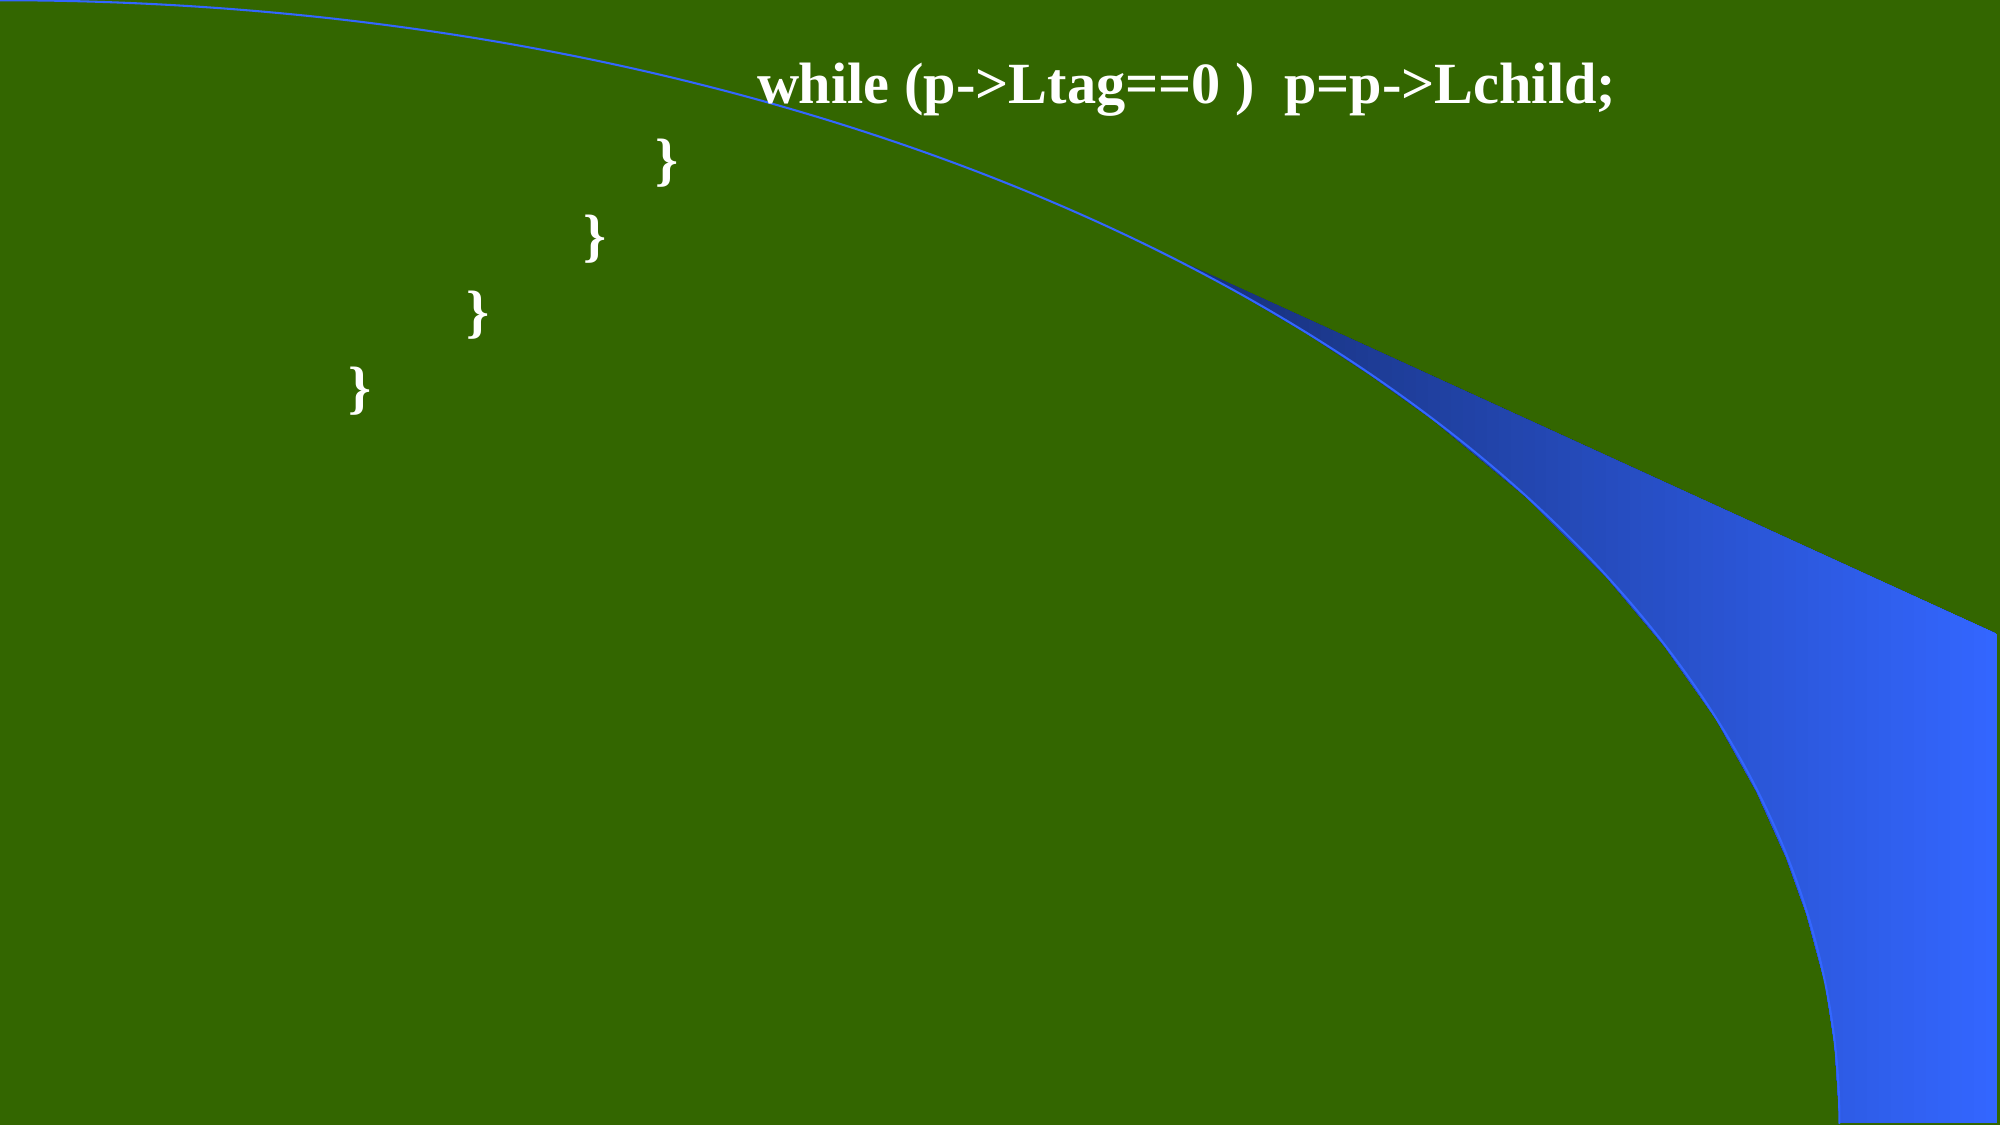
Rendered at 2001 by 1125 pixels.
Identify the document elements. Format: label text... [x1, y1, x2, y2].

text_box while (p->Ltag==0 ) p=p->Lchild; } } } } [274, 38, 1721, 427]
